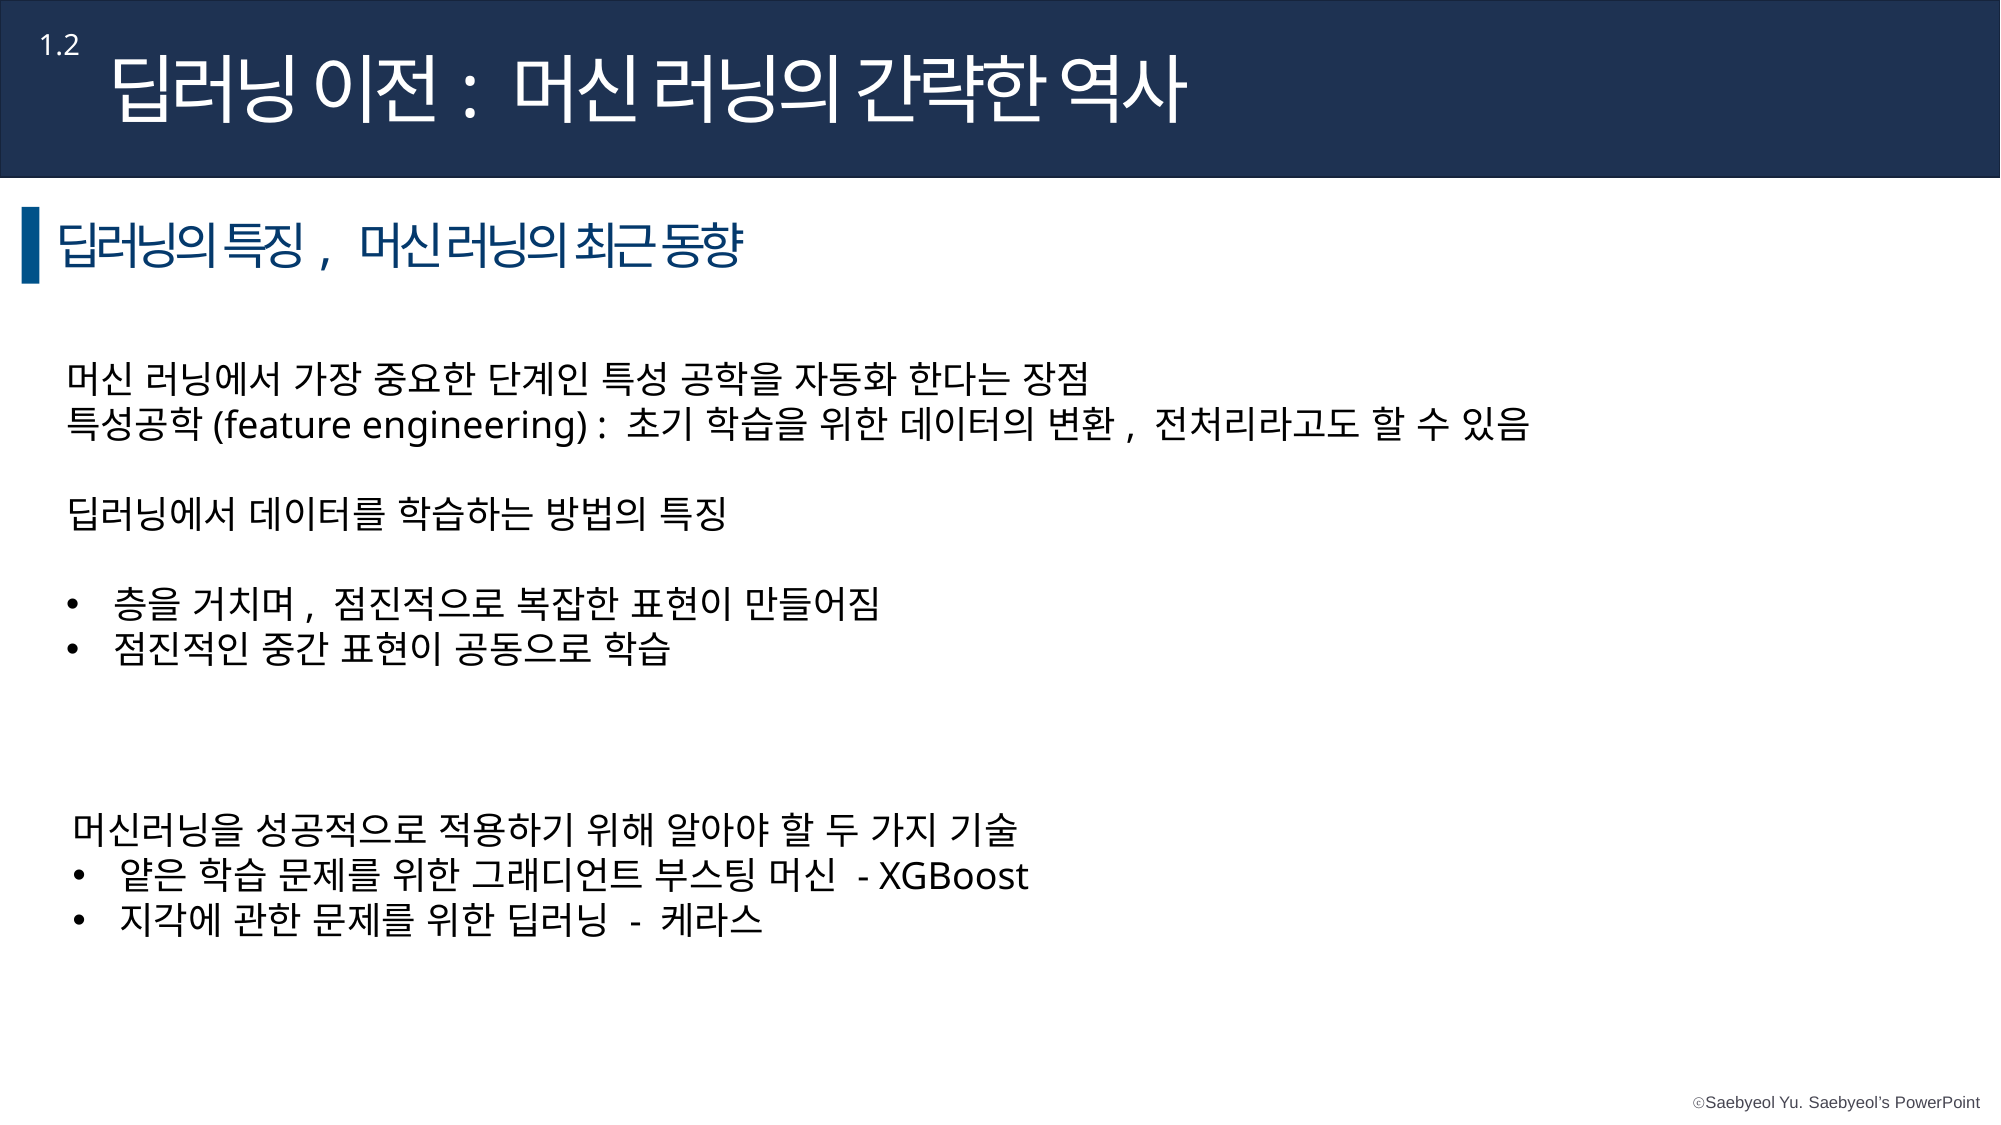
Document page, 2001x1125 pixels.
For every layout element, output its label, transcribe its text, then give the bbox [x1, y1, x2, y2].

text_box 머신 러닝에서 가장 중요한 단계인 특성 공학을 자동화 한다는 장점 특성공학(feature engineering) : 초기 학습을 위한 데이터의 변환, 전처리라고도 할 수 있음 딥러닝에서 데이터를 학습하는 방법의 특징 층을 거치며, 점진적으로 복잡한 표현이 만들어짐 점진적인 중간 표현이 공동으로 학습 [51, 349, 1930, 724]
text_box [21, 206, 40, 285]
text_box 1.2 [23, 19, 95, 69]
text_box [0, 0, 2000, 178]
text_box 딥러닝 이전: 머신 러닝의 간략한 역사 [93, 35, 1205, 140]
text_box 딥러닝의 특징, 머신 러닝의 최근 동향 [40, 207, 761, 283]
text_box 머신러닝을 성공적으로 적용하기 위해 알아야 할 두 가지 기술 얕은 학습 문제를 위한 그래디언트 부스팅 머신 - XGBoost 지각에 관한 문제를 위한 딥러닝 - 케라스 [57, 799, 1045, 950]
